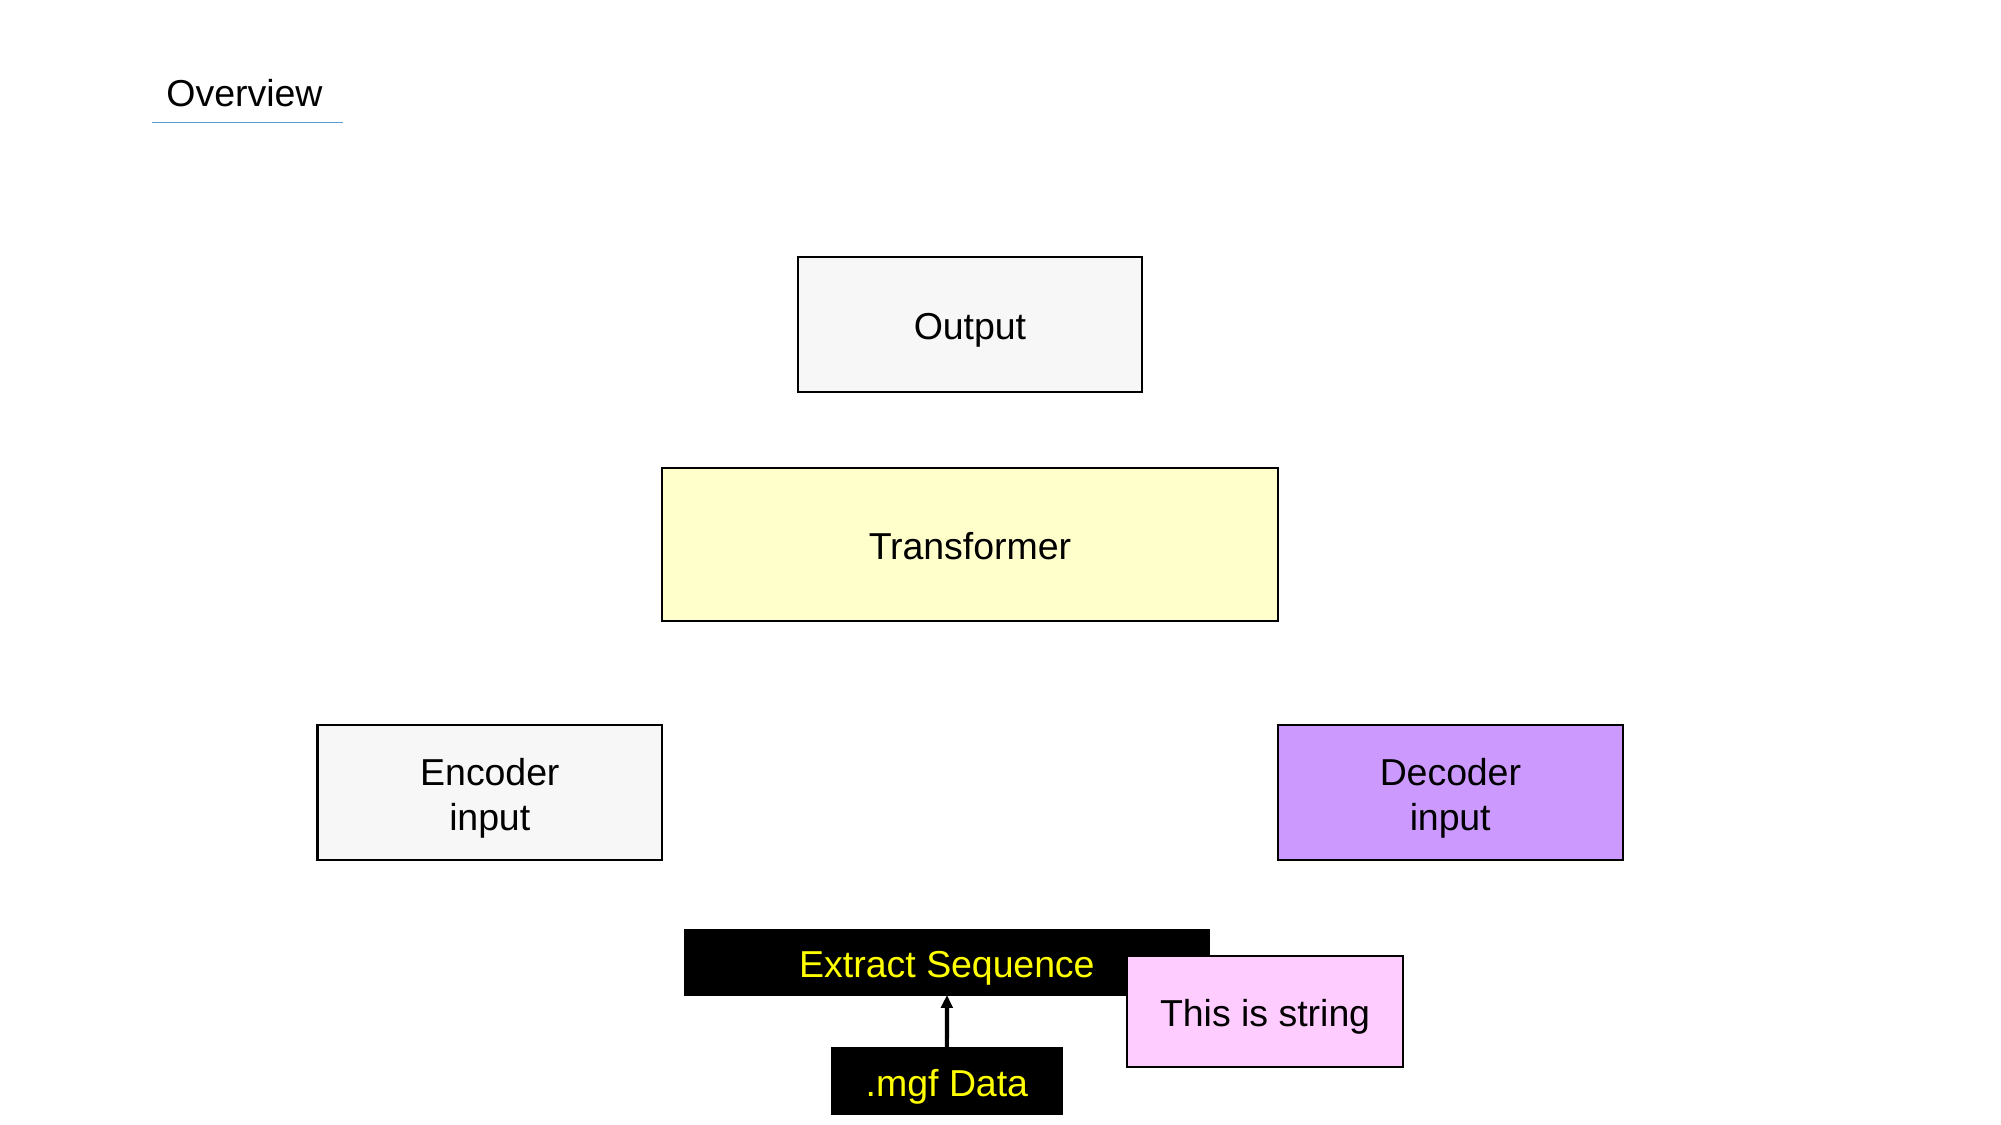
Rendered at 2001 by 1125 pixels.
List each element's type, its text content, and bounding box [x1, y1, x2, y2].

text_box Extract Sequence [684, 929, 1210, 996]
text_box Decoder input [1277, 724, 1624, 861]
text_box This is string [1126, 955, 1404, 1068]
text_box .mgf Data [831, 1047, 1063, 1115]
text_box Overview [151, 61, 1006, 122]
text_box Output [797, 256, 1143, 393]
text_box Transformer [661, 467, 1279, 622]
text_box Encoder input [316, 724, 663, 861]
